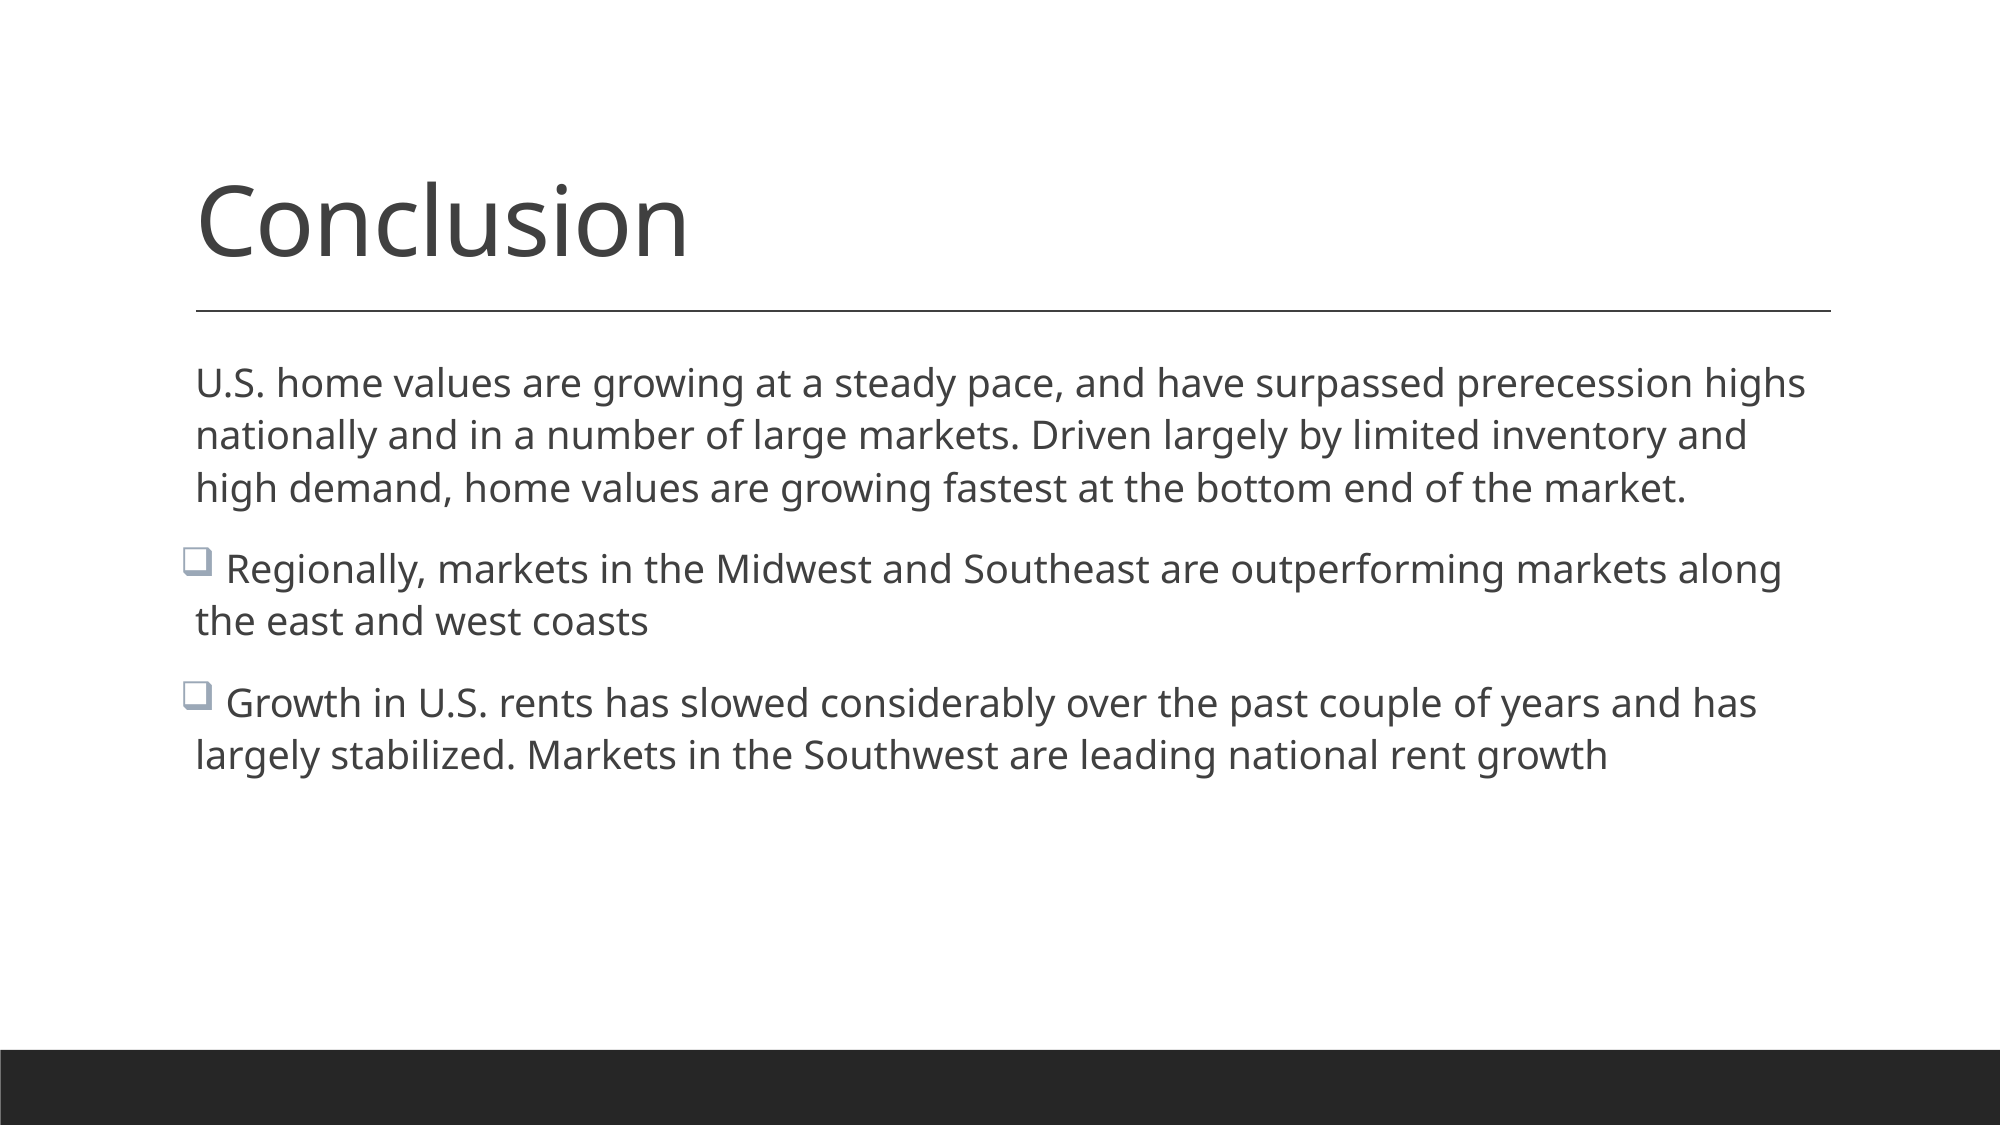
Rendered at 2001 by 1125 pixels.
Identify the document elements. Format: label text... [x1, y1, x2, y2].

list U.S. home values are growing at a steady pace, and have surpassed prerecession highs nationally and in a number of large markets. Driven largely by limited inventory and high demand, home values are growing fastest at the bottom end of the market. Regionally, markets in the Midwest and Southeast are outperforming markets along the east and west coasts Growth in U.S. rents has slowed considerably over the past couple of years and has largely stabilized. Markets in the Southwest are leading national rent growth [180, 345, 1830, 963]
title Conclusion [180, 47, 1830, 285]
